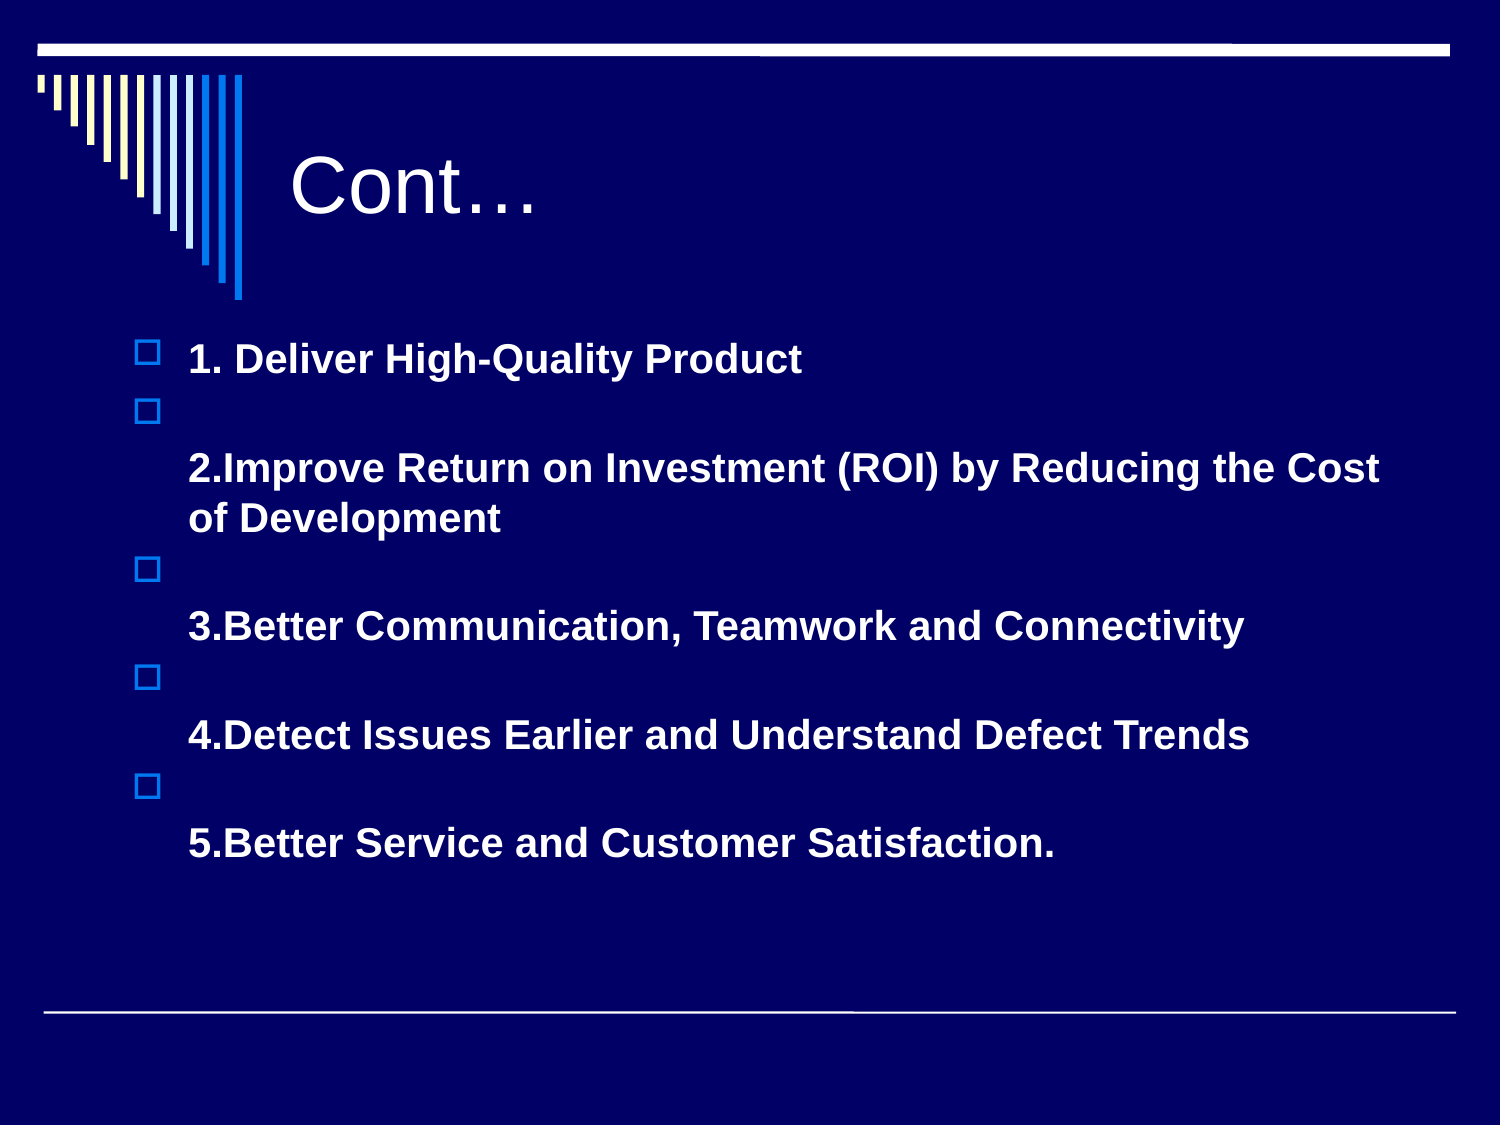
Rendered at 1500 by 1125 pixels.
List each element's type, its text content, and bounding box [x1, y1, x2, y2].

title Cont… [274, 74, 1426, 288]
list 1. Deliver High-Quality Product 2.Improve Return on Investment (ROI) by Reducing the Cost of Development 3.Better Communication, Teamwork and Connectivity 4.Detect Issues Earlier and Understand Defect Trends 5.Better Service and Customer Satisfaction. [116, 324, 1426, 1001]
